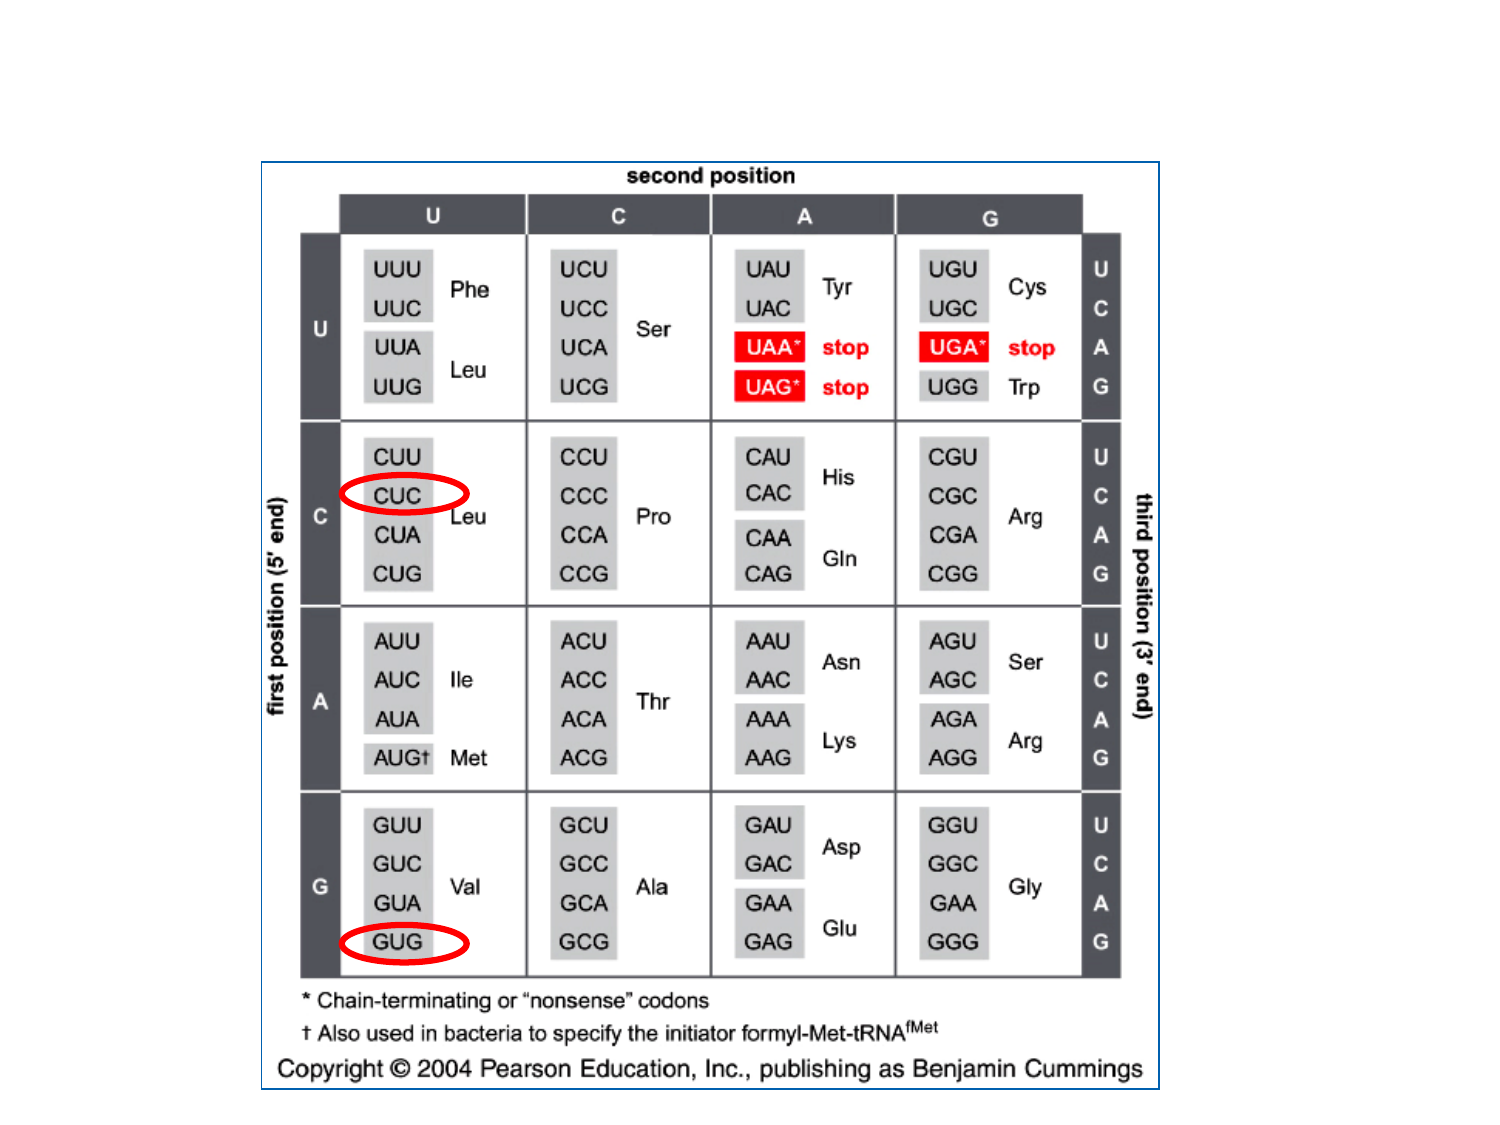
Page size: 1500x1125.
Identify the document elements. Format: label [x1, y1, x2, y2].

picture [262, 162, 1159, 1089]
